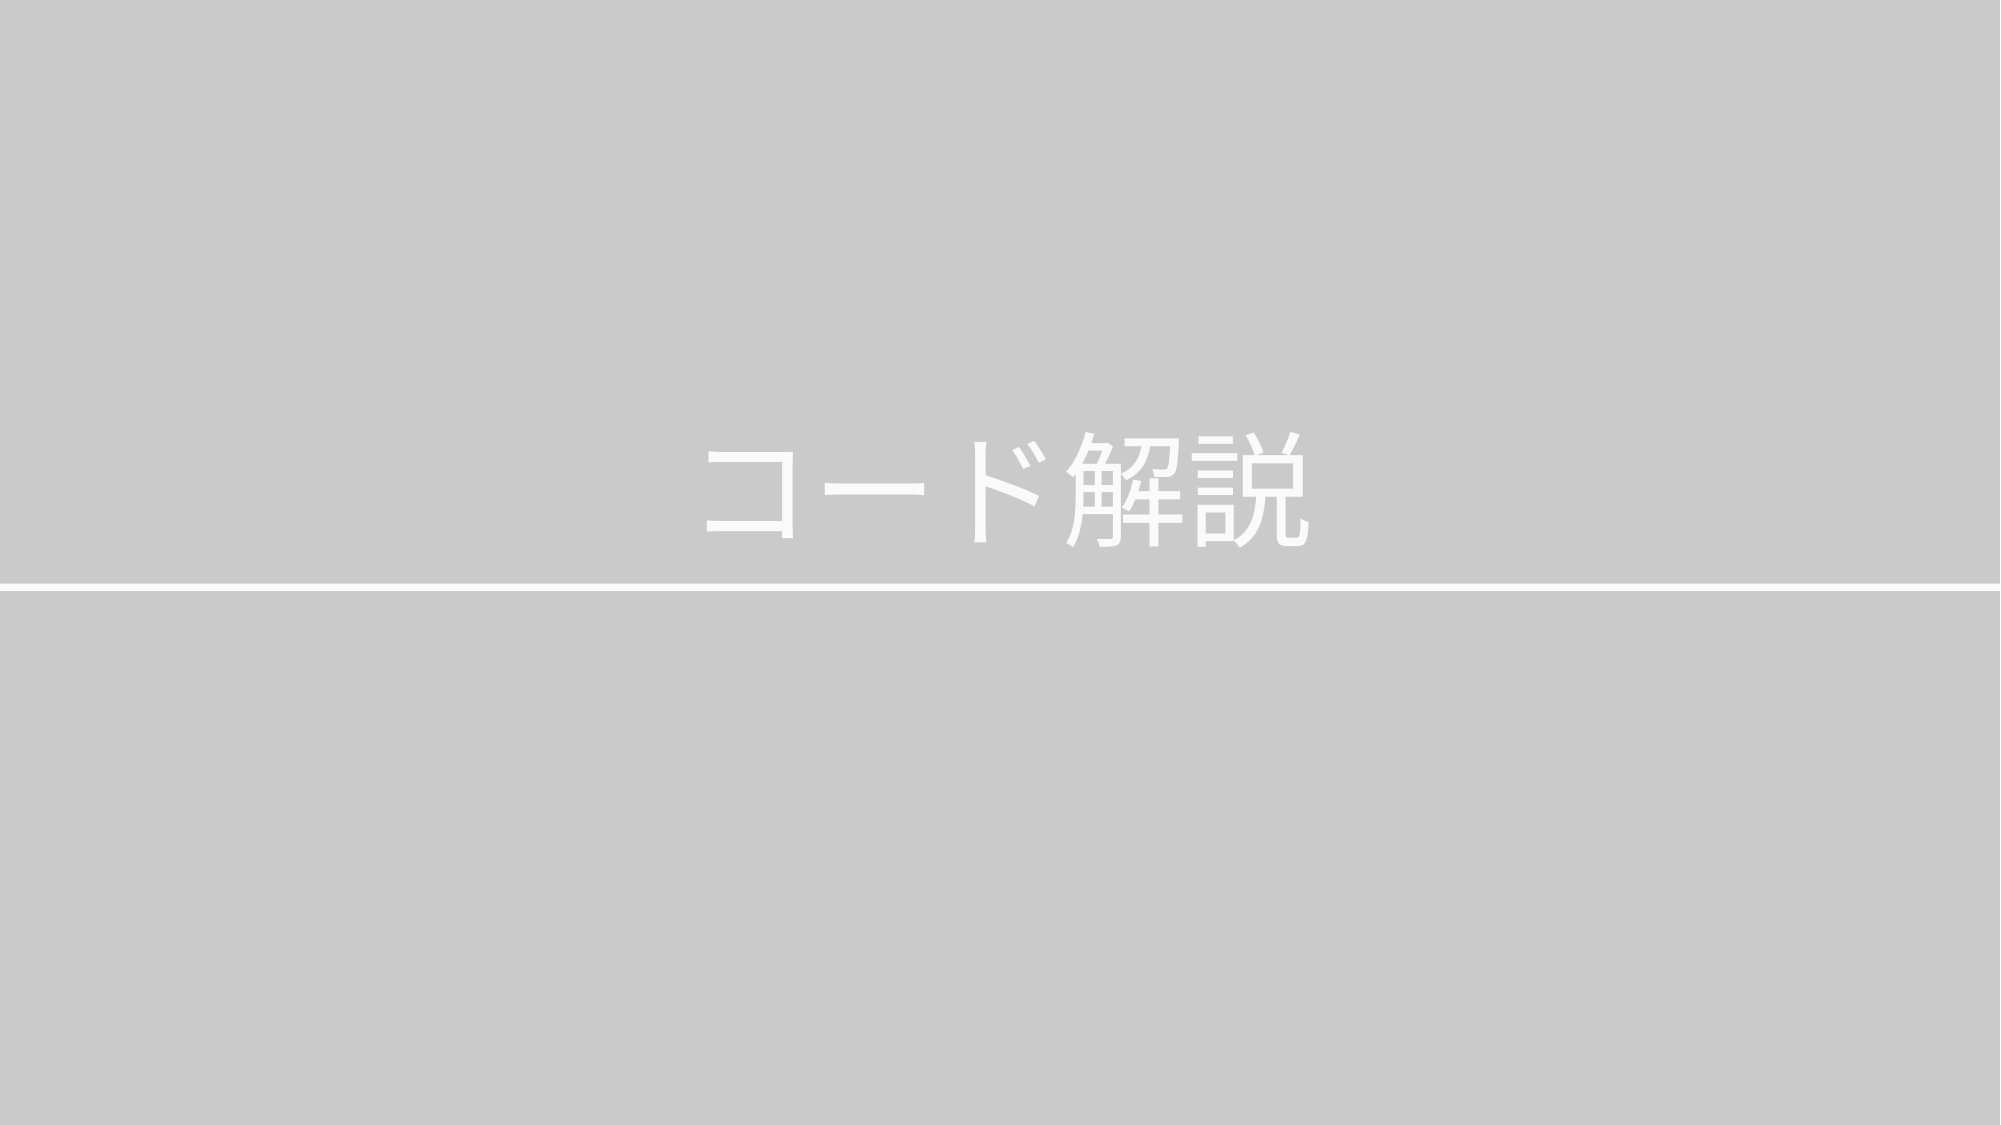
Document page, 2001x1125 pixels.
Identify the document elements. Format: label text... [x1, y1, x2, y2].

title コード解説 [81, 57, 1919, 572]
